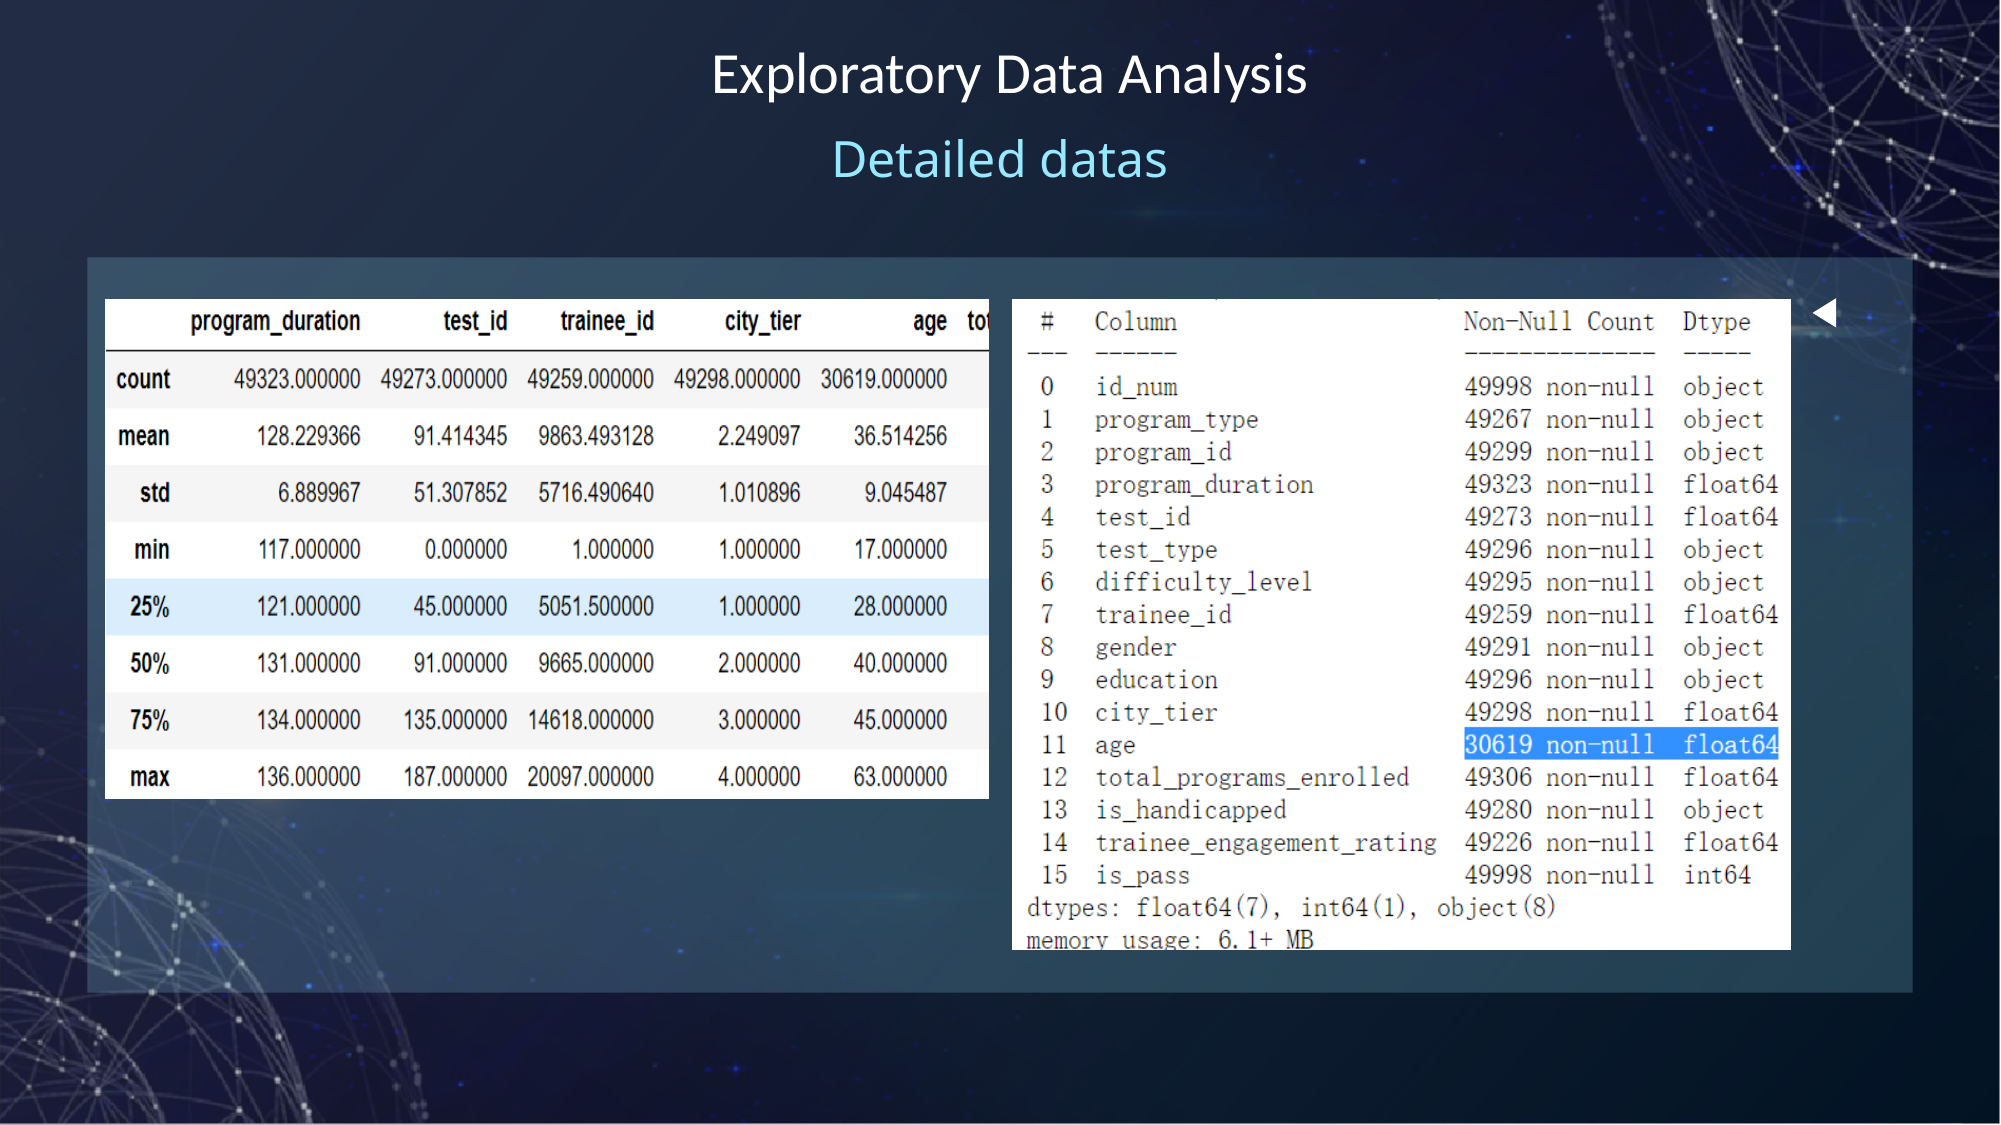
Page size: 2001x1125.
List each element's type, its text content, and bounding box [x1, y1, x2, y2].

text_box Exploratory Data Analysis [696, 27, 1335, 113]
picture [0, 0, 2001, 1125]
text_box [86, 256, 1914, 994]
text_box [1812, 298, 1837, 328]
text_box Detailed datas [524, 120, 1476, 195]
